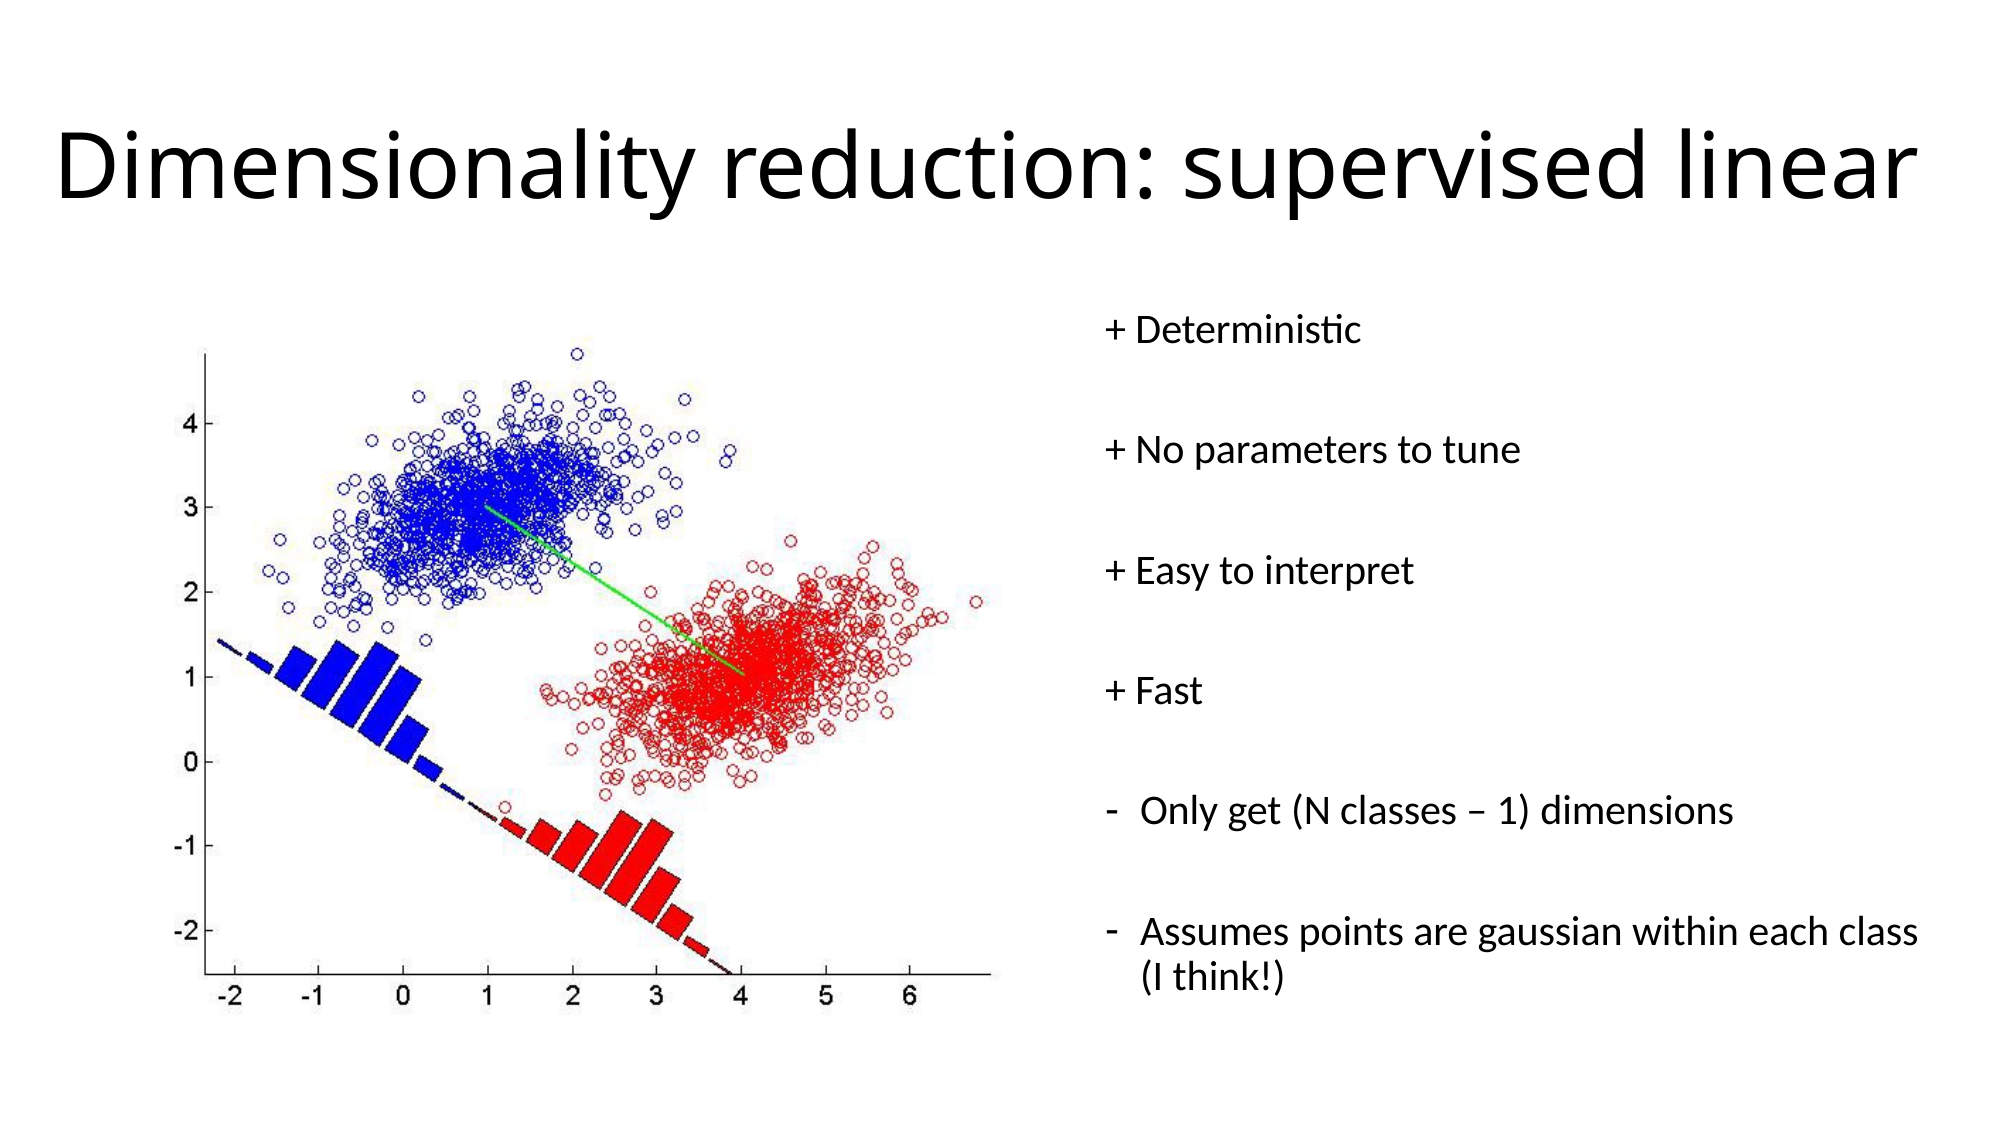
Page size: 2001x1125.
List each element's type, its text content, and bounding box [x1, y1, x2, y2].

list + Deterministic + No parameters to tune + Easy to interpret + Fast Only get (N classes – 1) dimensions Assumes points are gaussian within each class (I think!) [1090, 299, 1958, 1014]
picture [73, 290, 1086, 1066]
title Dimensionality reduction: supervised linear [38, 59, 1991, 278]
